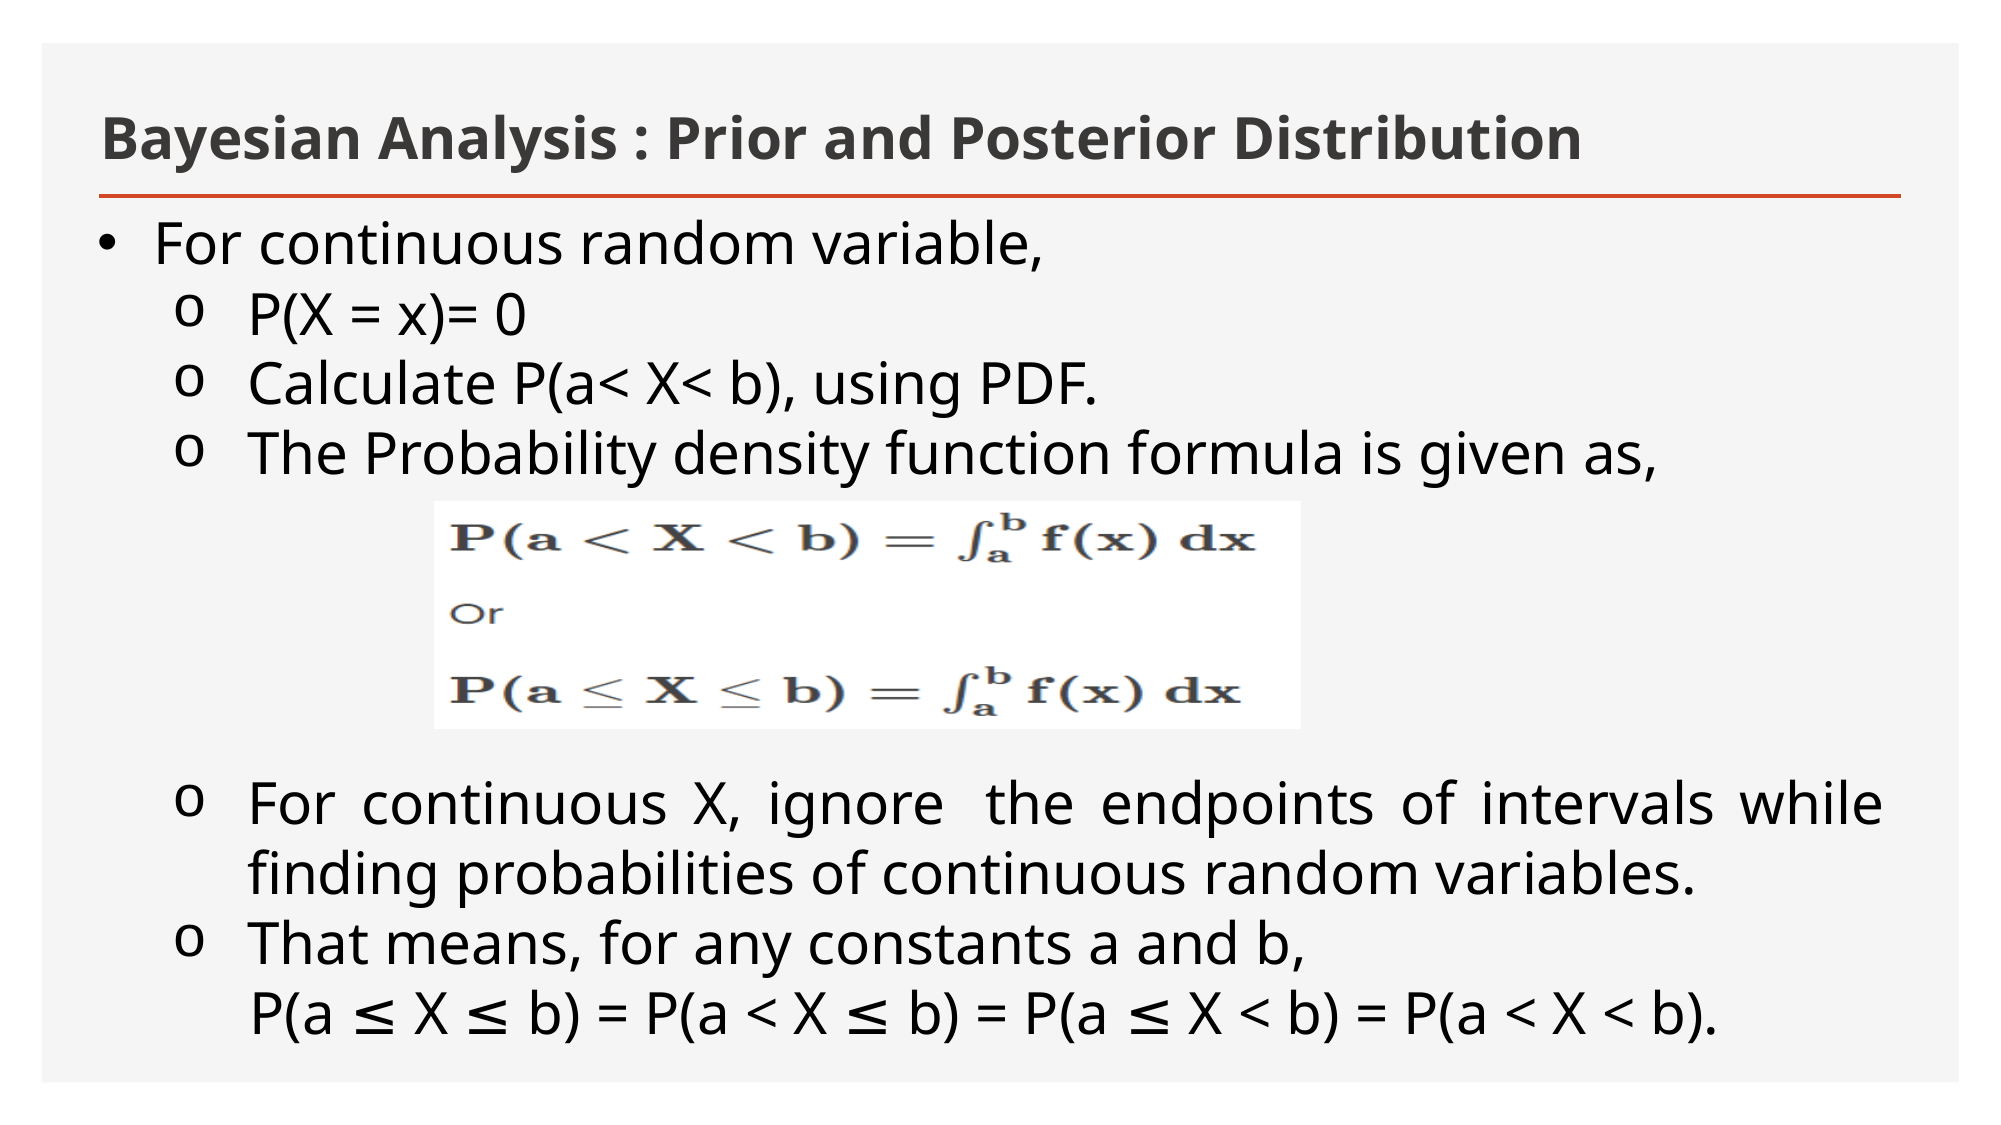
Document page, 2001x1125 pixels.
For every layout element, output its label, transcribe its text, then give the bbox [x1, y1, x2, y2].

title Bayesian Analysis : Prior and Posterior Distribution [85, 73, 1699, 179]
picture [434, 501, 1301, 729]
text_box For continuous random variable, P(X = x)= 0 Calculate P(a< X< b), using PDF. The Probability density function formula is given as, For continuous X, ignore the endpoints of intervals while finding probabilities of continuous random variables. That means, for any constants a and b, P(a ≤ X ≤ b) = P(a < X ≤ b) = P(a ≤ X < b) = P(a < X < b). [82, 199, 1900, 1124]
